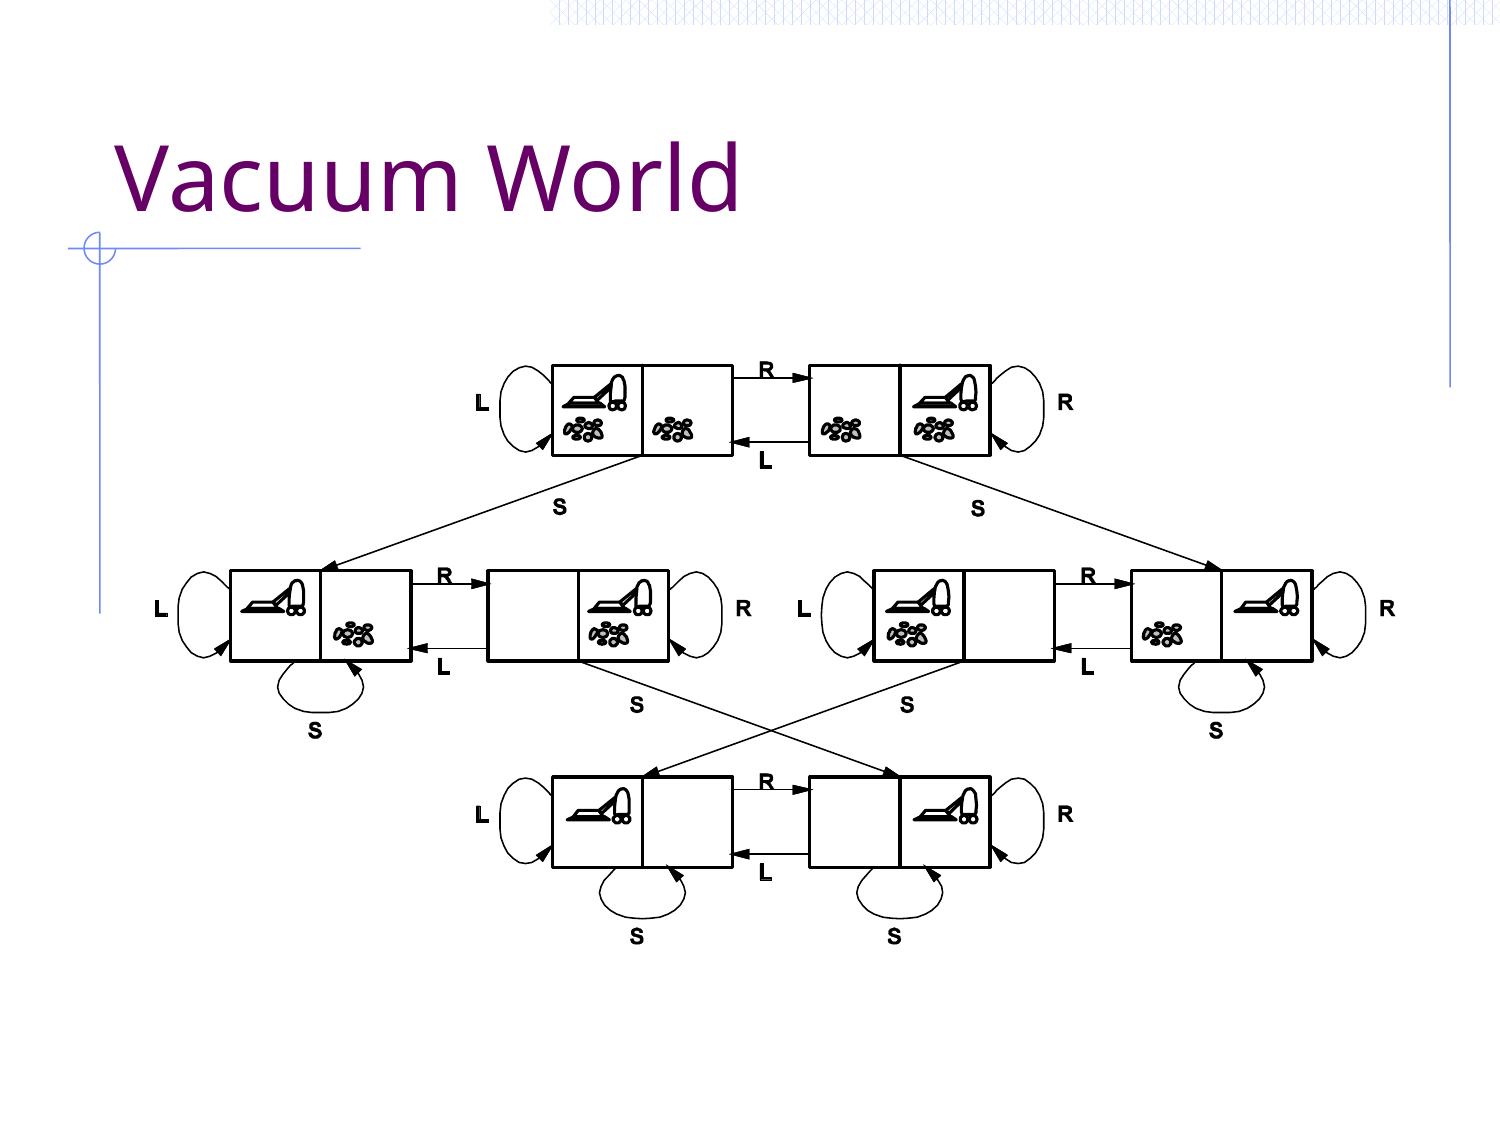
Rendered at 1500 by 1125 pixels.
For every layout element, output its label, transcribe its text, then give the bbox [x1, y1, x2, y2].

title Vacuum World [99, 49, 1376, 238]
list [150, 349, 1400, 951]
